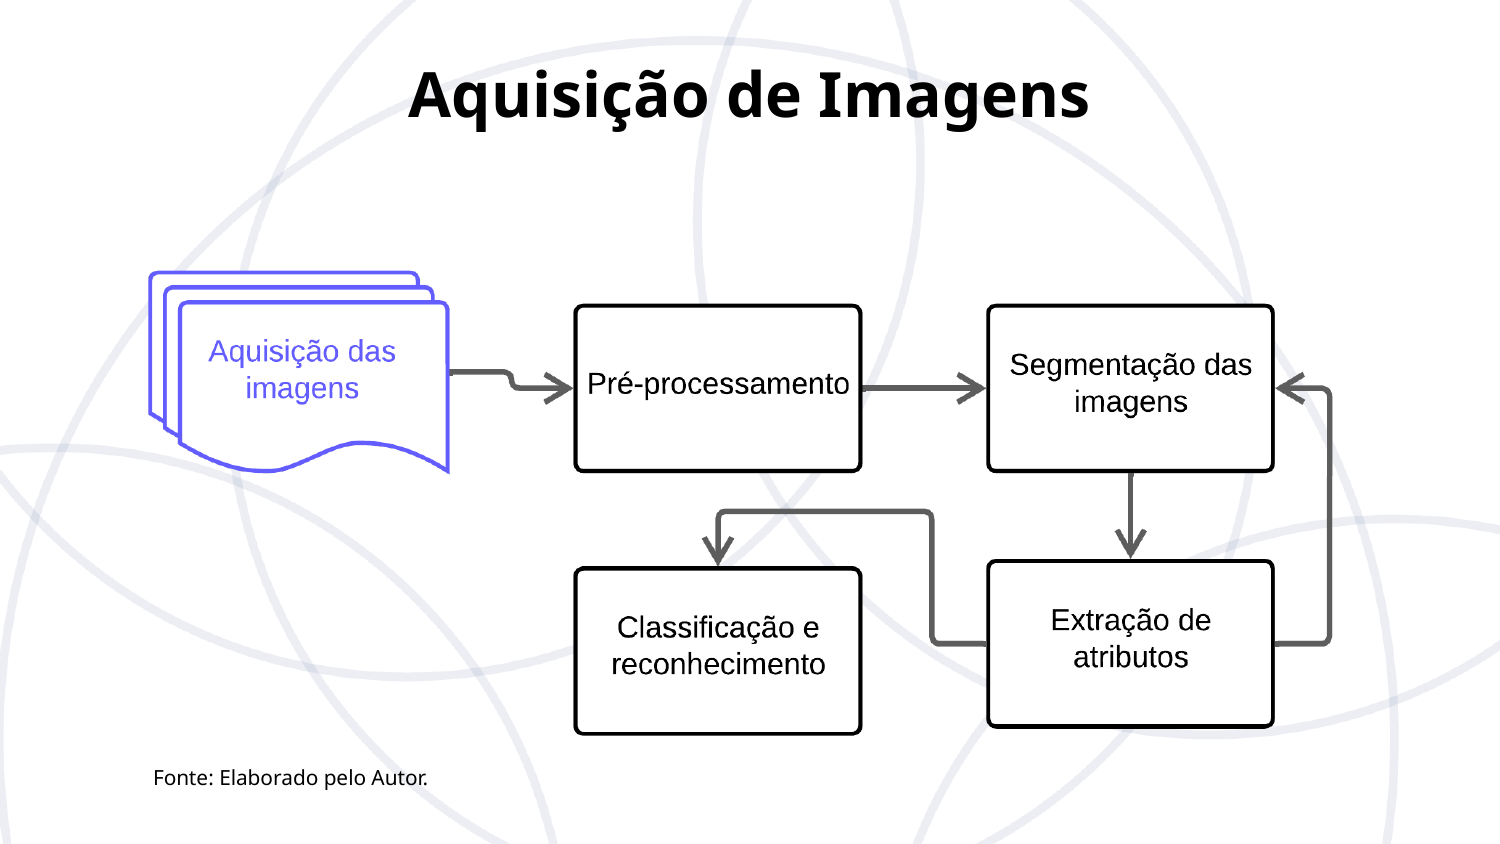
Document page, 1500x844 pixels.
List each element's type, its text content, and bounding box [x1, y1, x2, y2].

picture [0, 0, 1500, 844]
text_box Aquisição de Imagens [89, 47, 1411, 138]
text_box Fonte: Elaborado pelo Autor. [138, 757, 579, 798]
